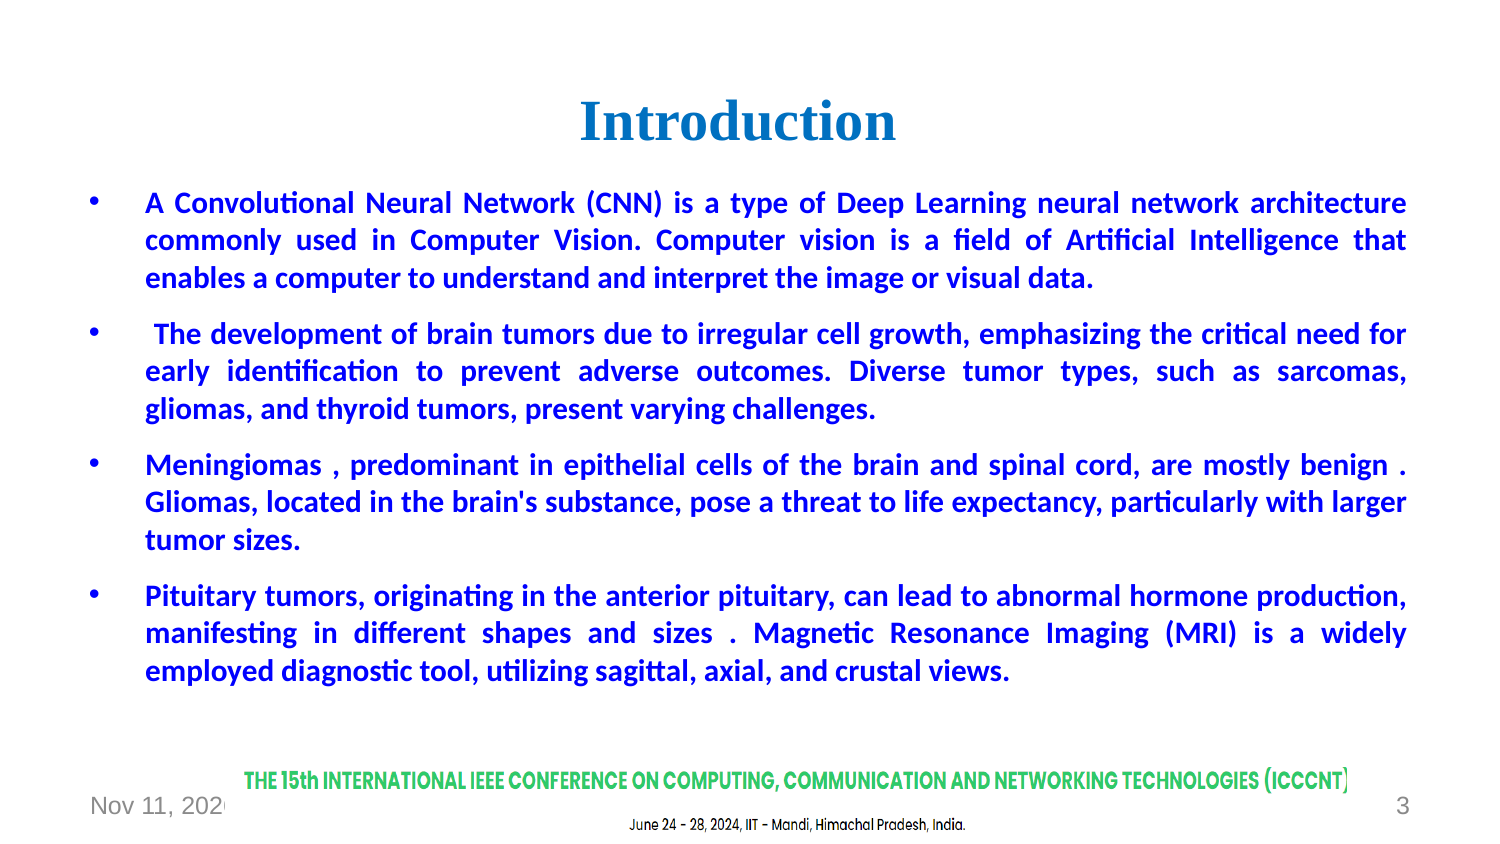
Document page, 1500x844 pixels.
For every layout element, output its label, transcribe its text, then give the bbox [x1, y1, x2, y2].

list A Convolutional Neural Network (CNN) is a type of Deep Learning neural network architecture commonly used in Computer Vision. Computer vision is a field of Artificial Intelligence that enables a computer to understand and interpret the image or visual data. The development of brain tumors due to irregular cell growth, emphasizing the critical need for early identification to prevent adverse outcomes. Diverse tumor types, such as sarcomas, gliomas, and thyroid tumors, present varying challenges. Meningiomas , predominant in epithelial cells of the brain and spinal cord, are mostly benign . Gliomas, located in the brain's substance, pose a threat to life expectancy, particularly with larger tumor sizes. Pituitary tumors, originating in the anterior pituitary, can lead to abnormal hormone production, manifesting in different shapes and sizes . Magnetic Resonance Imaging (MRI) is a widely employed diagnostic tool, utilizing sagittal, axial, and crustal views. [73, 174, 1424, 722]
title Introduction [75, 33, 1425, 175]
slide_number 25-Jun-24 [75, 782, 219, 828]
slide_number 3 [1351, 782, 1425, 828]
picture [224, 753, 1348, 841]
